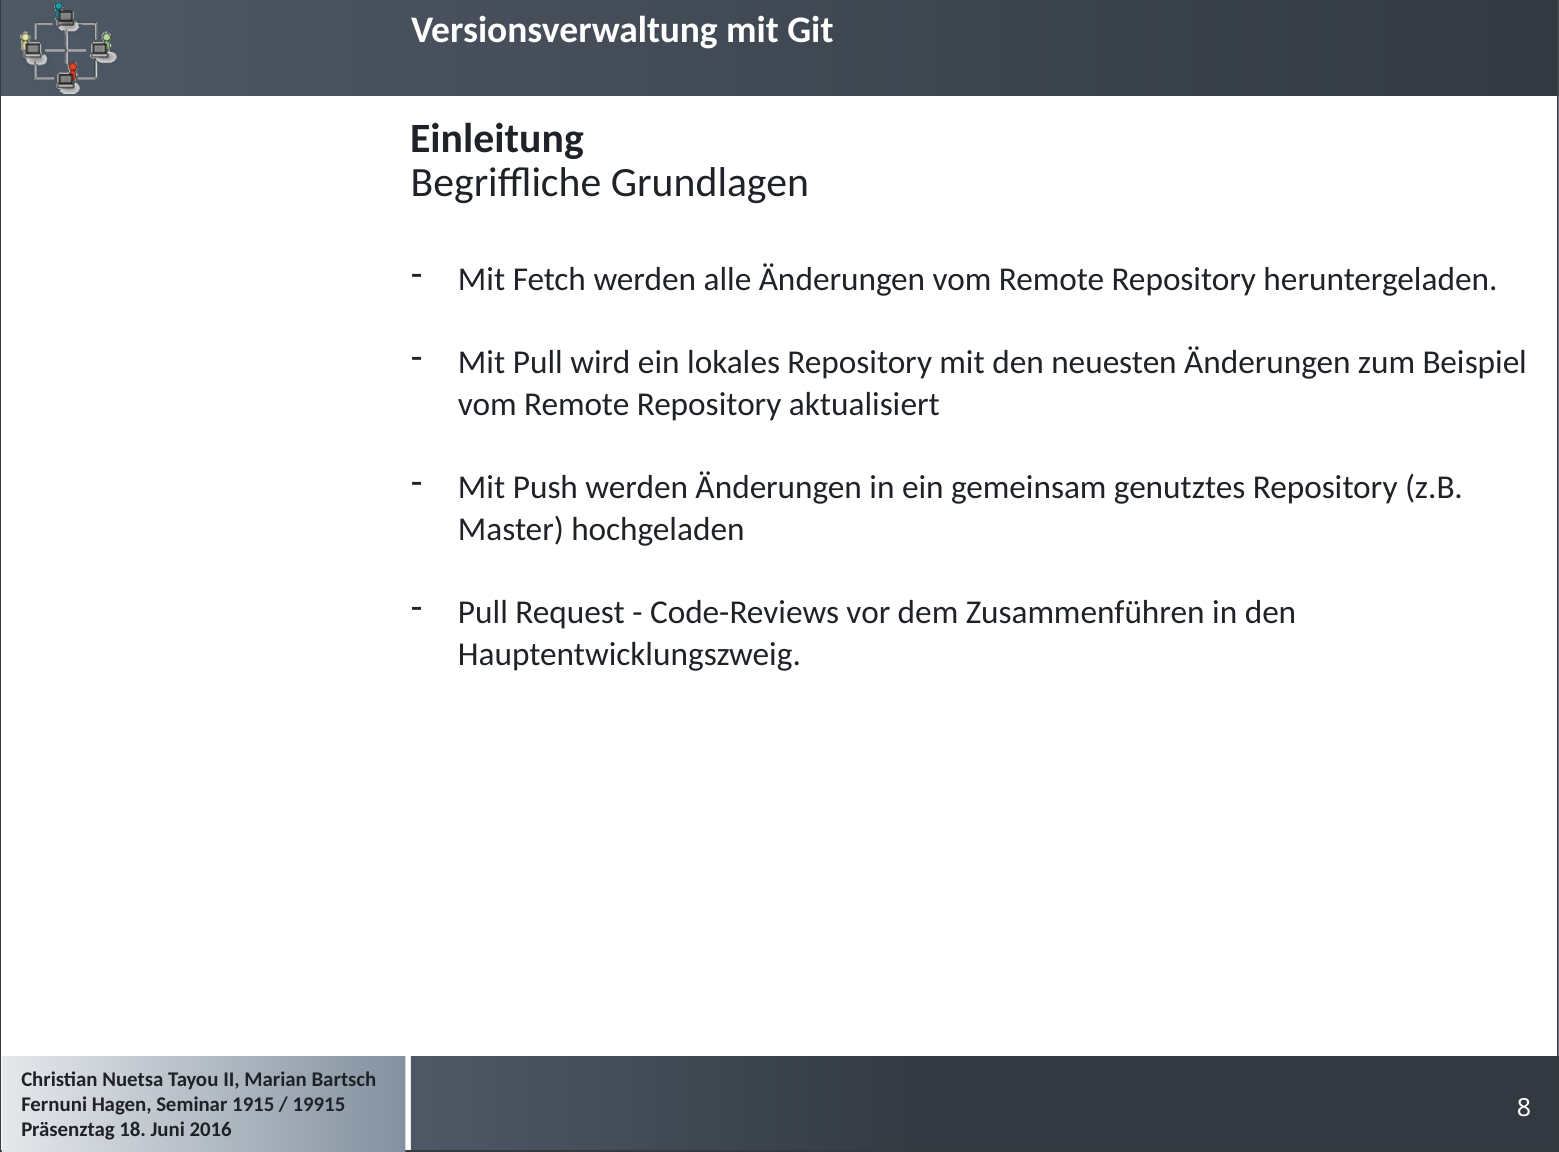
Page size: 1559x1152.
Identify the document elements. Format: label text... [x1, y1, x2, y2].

list Begriffliche Grundlagen [410, 161, 1523, 205]
title Einleitung [410, 114, 1523, 161]
list Mit Fetch werden alle Änderungen vom Remote Repository heruntergeladen. Mit Pull wird ein lokales Repository mit den neuesten Änderungen zum Beispiel vom Remote Repository aktualisiert Mit Push werden Änderungen in ein gemeinsam genutztes Repository (z.B. Master) hochgeladen Pull Request - Code-Reviews vor dem Zusammenführen in den Hauptentwicklungszweig. [410, 255, 1530, 1017]
slide_number 8 [1459, 1096, 1532, 1126]
picture [12, 0, 117, 94]
